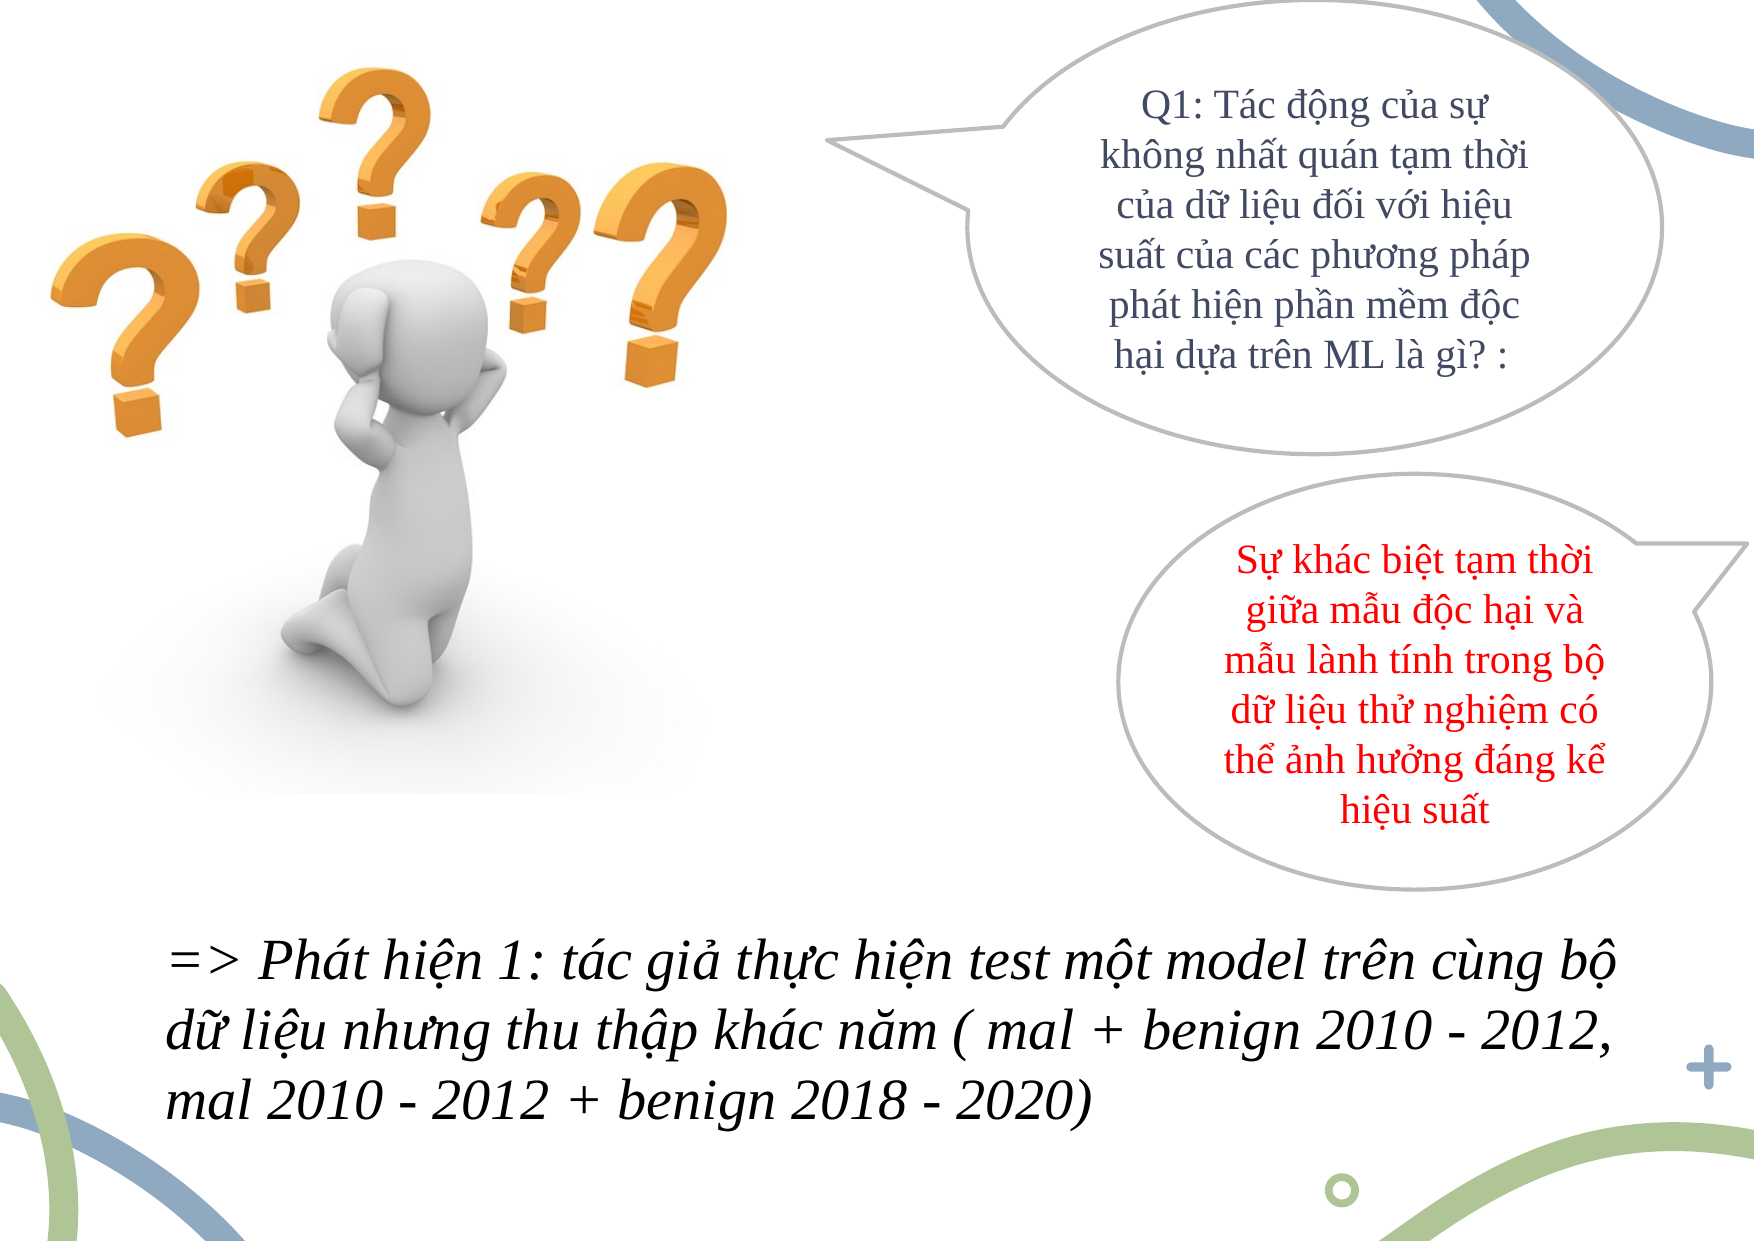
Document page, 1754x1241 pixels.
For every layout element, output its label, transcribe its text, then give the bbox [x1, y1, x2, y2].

text_box => Phát hiện 1: tác giả thực hiện test một model trên cùng bộ dữ liệu nhưng thu thập khác năm ( mal + benign 2010 - 2012, mal 2010 - 2012 + benign 2018 - 2020) [150, 913, 1663, 1139]
picture [0, 0, 793, 794]
text_box Q1: Tác động của sự không nhất quán tạm thời của dữ liệu đối với hiệu suất của các phương pháp phát hiện phần mềm độc hại dựa trên ML là gì? : [824, 0, 1665, 457]
text_box Sự khác biệt tạm thời giữa mẫu độc hại và mẫu lành tính trong bộ dữ liệu thử nghiệm có thể ảnh hưởng đáng kể hiệu suất [1116, 471, 1750, 892]
